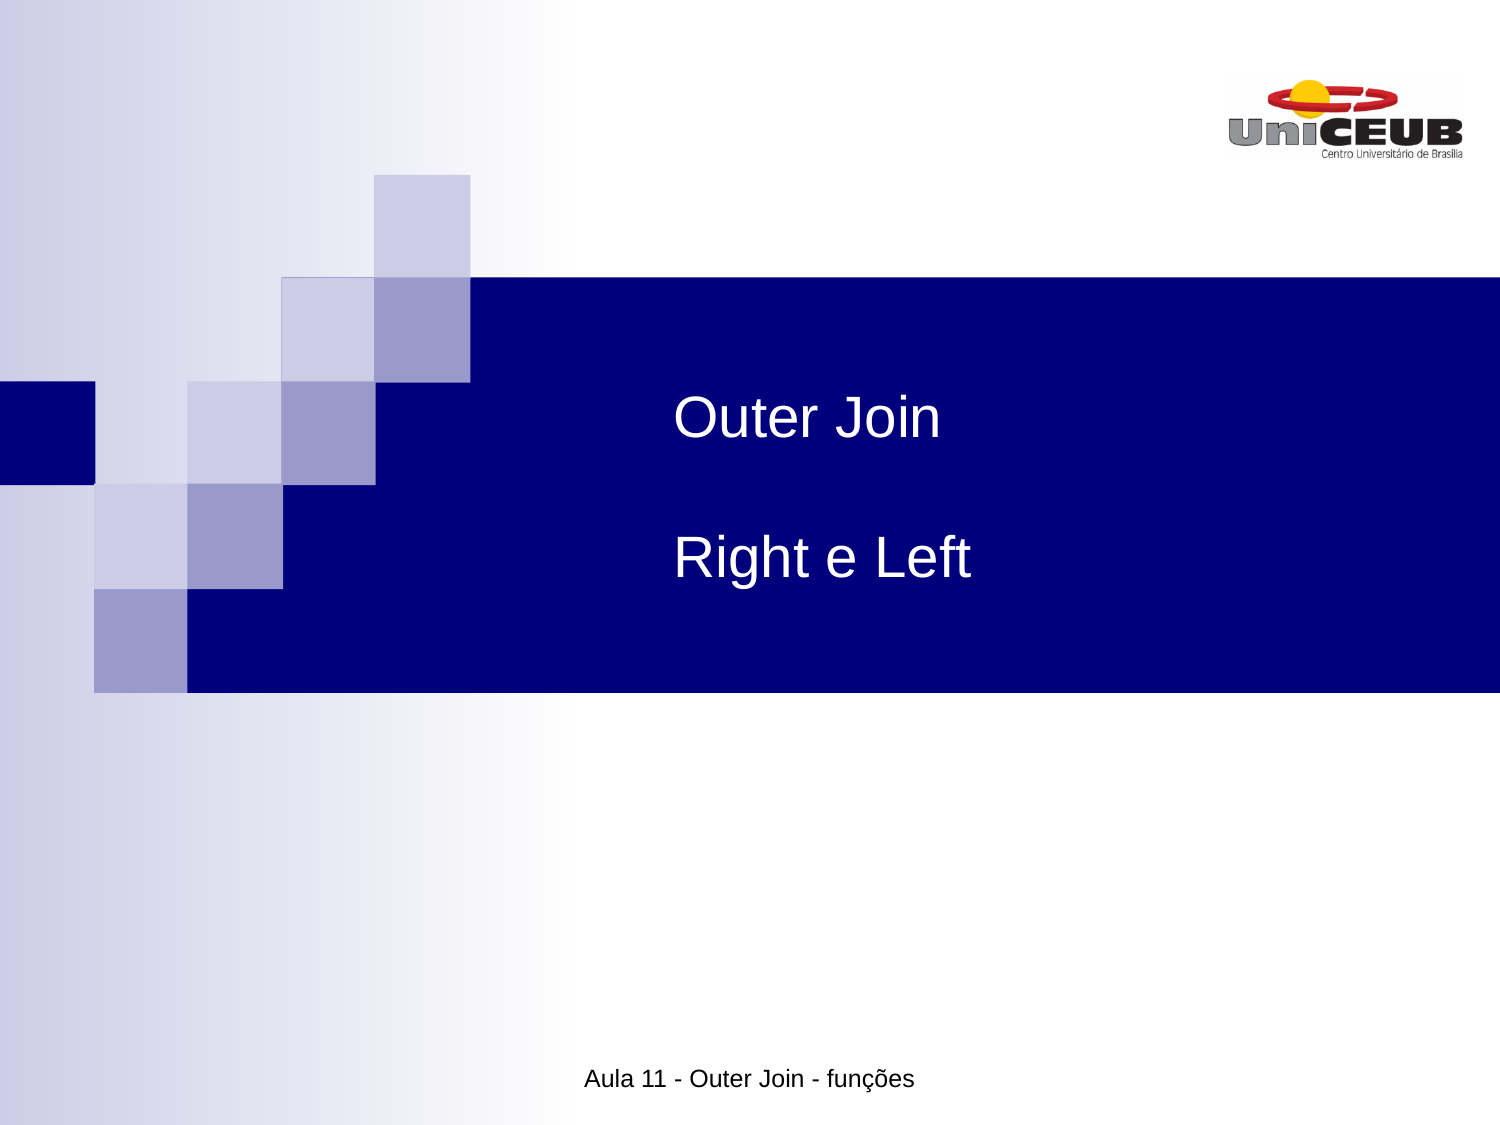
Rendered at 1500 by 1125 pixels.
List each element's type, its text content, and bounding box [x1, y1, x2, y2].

footer Aula 11 - Outer Join - funções [512, 1025, 988, 1100]
picture [1227, 77, 1464, 160]
title Outer Join Right e Left [658, 446, 1278, 593]
